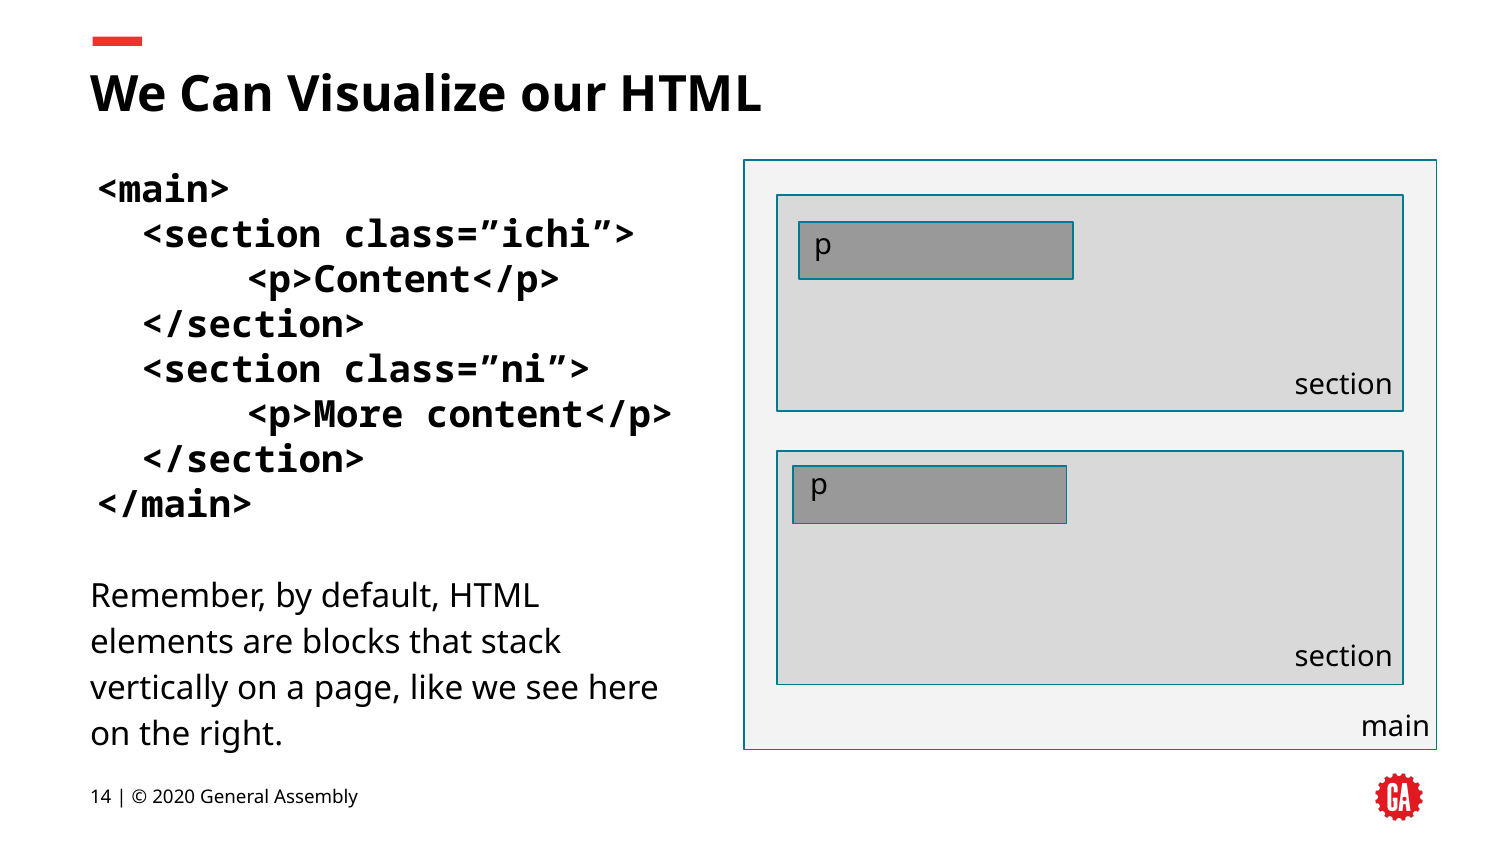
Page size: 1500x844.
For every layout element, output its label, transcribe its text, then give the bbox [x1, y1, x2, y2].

text_box [553, 404, 1425, 506]
text_box main [1345, 692, 1446, 743]
text_box section [1279, 622, 1413, 673]
text_box [743, 159, 1437, 750]
text_box [777, 194, 1404, 404]
text_box section [1279, 350, 1413, 400]
picture [1373, 771, 1425, 823]
text_box [777, 506, 1404, 685]
text_box p [799, 225, 837, 276]
text_box Remember, by default, HTML elements are blocks that stack vertically on a page, like we see here on the right. [74, 553, 701, 656]
slide_number 14 | © 2020 General Assembly [75, 764, 465, 830]
text_box p [794, 465, 841, 516]
title We Can Visualize our HTML [75, 46, 1473, 140]
text_box [793, 506, 1067, 524]
text_box [799, 221, 1073, 280]
text_box <main> <section class=”ichi”> <p>Content</p> </section> <section class=”ni”> <p>More content</p> </section> </main> [81, 149, 728, 554]
